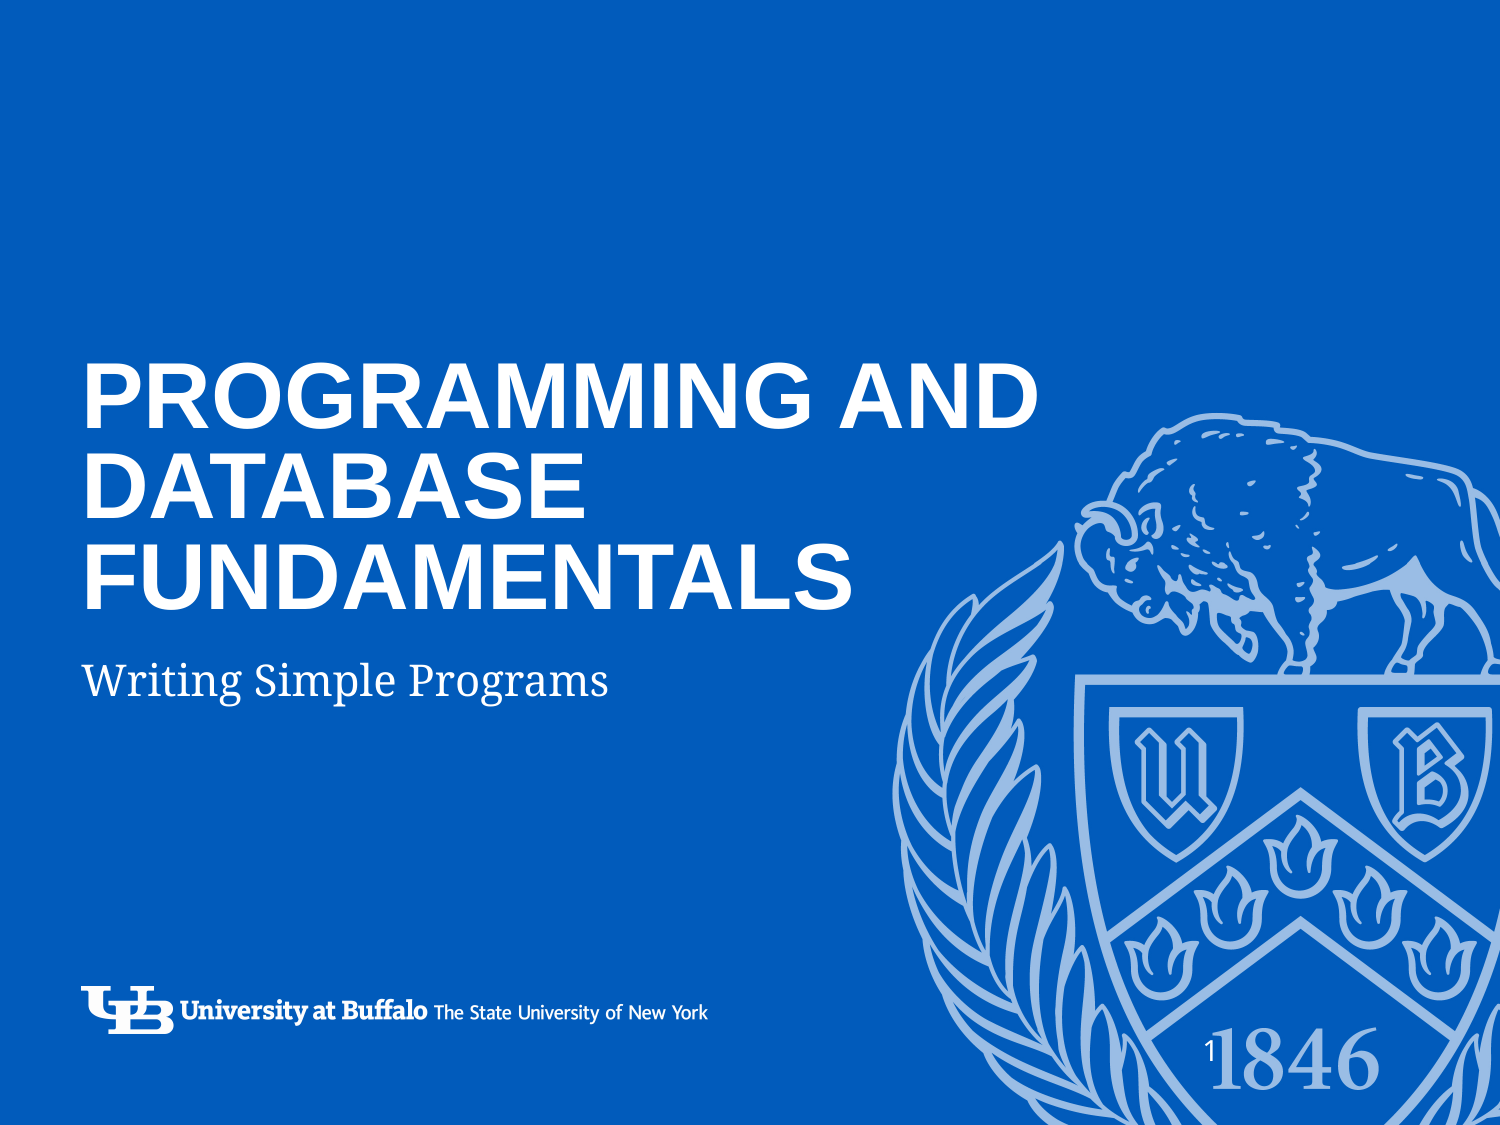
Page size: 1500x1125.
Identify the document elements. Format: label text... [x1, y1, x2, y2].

picture [0, 0, 1500, 1125]
list Writing Simple Programs [81, 651, 898, 922]
title Programming and Database Fundamentals [81, 244, 1375, 636]
slide_number 1 [1187, 1025, 1500, 1100]
